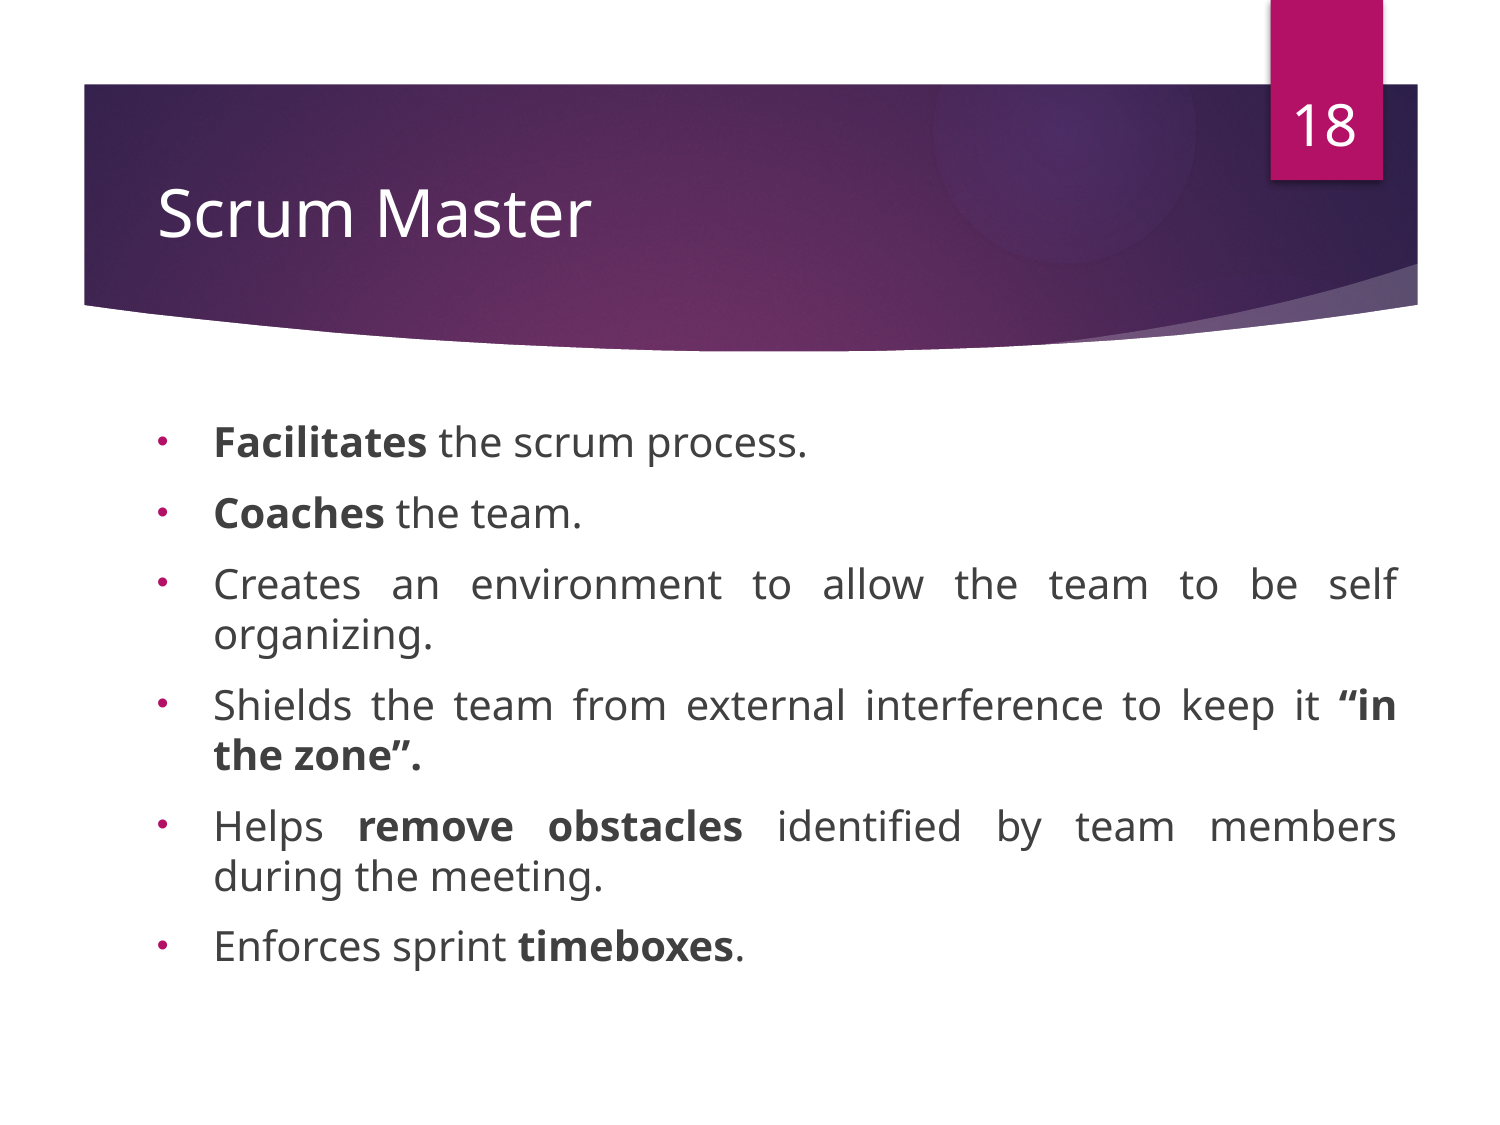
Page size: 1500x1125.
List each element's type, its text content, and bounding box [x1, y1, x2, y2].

slide_number 18 [1259, 48, 1390, 175]
list Facilitates the scrum process. Coaches the team. Creates an environment to allow the team to be self organizing. Shields the team from external interference to keep it “in the zone”. Helps remove obstacles identified by team members during the meeting. Enforces sprint timeboxes. [141, 408, 1413, 988]
title Scrum Master [142, 152, 1183, 269]
